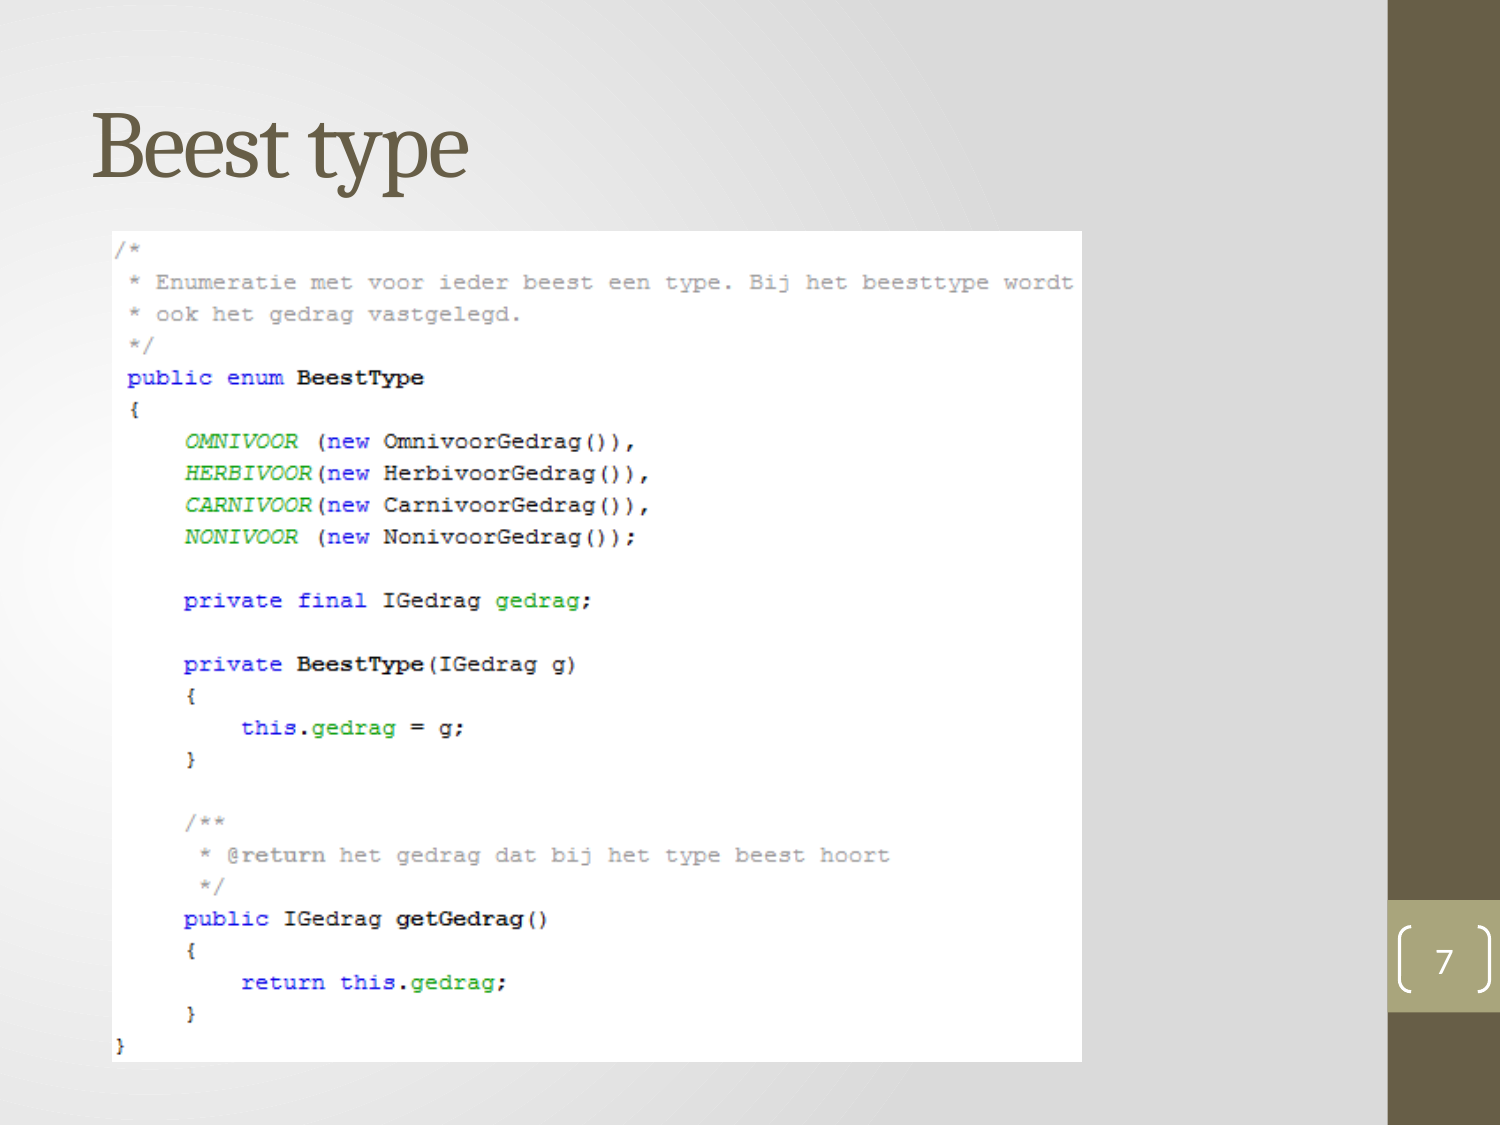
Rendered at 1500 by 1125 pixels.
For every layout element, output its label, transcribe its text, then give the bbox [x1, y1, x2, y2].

slide_number 7 [1397, 925, 1492, 994]
title Beest type [75, 45, 1325, 233]
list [111, 231, 1083, 1063]
